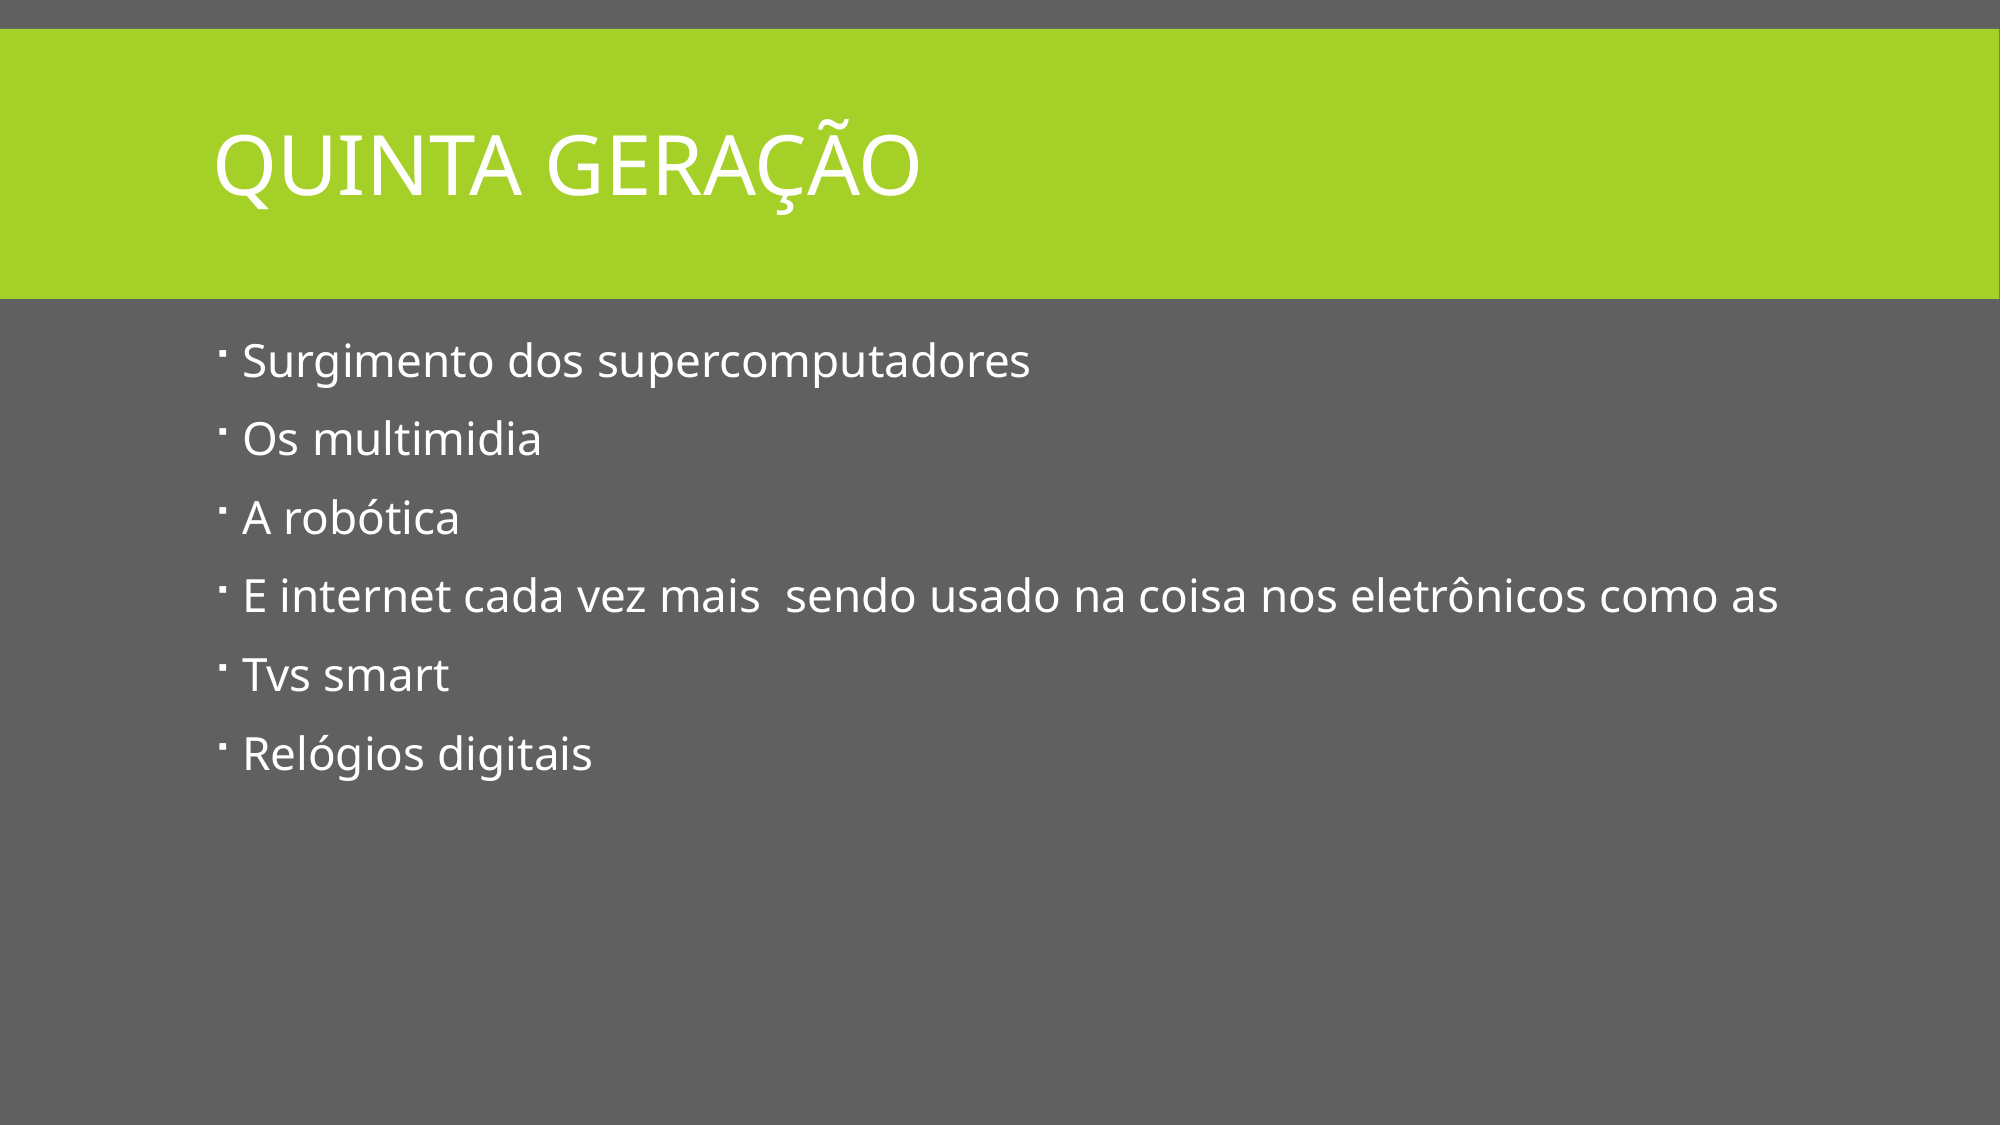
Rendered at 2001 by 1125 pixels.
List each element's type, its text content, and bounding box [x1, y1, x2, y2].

title Quinta geração [197, 46, 1803, 295]
list Surgimento dos supercomputadores Os multimidia A robótica E internet cada vez mais sendo usado na coisa nos eletrônicos como as Tvs smart Relógios digitais [197, 329, 1803, 1020]
